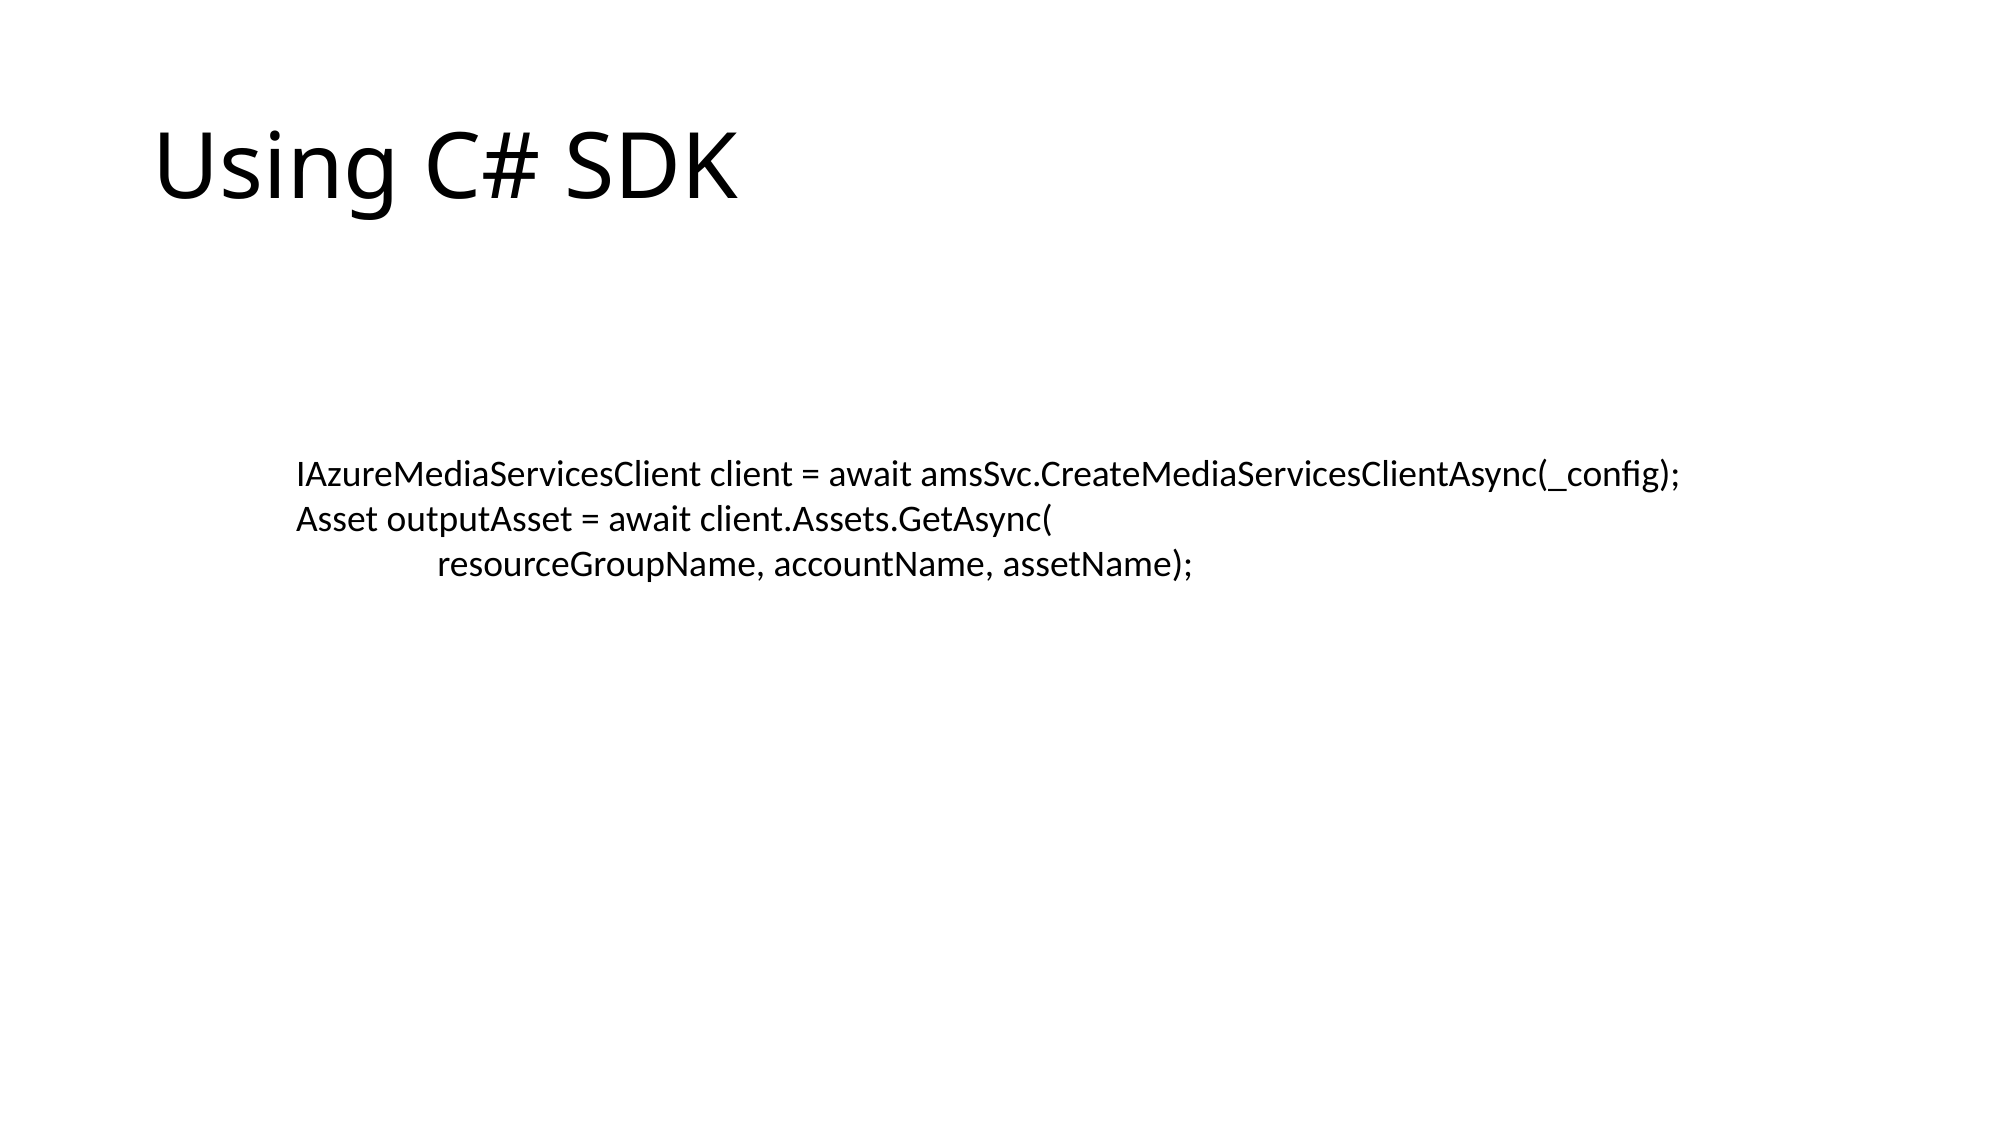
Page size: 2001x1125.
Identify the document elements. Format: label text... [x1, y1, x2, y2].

text_box IAzureMediaServicesClient client = await amsSvc.CreateMediaServicesClientAsync(_config); Asset outputAsset = await client.Assets.GetAsync( resourceGroupName, accountName, assetName); [272, 441, 1848, 636]
title Using C# SDK [137, 59, 1863, 278]
